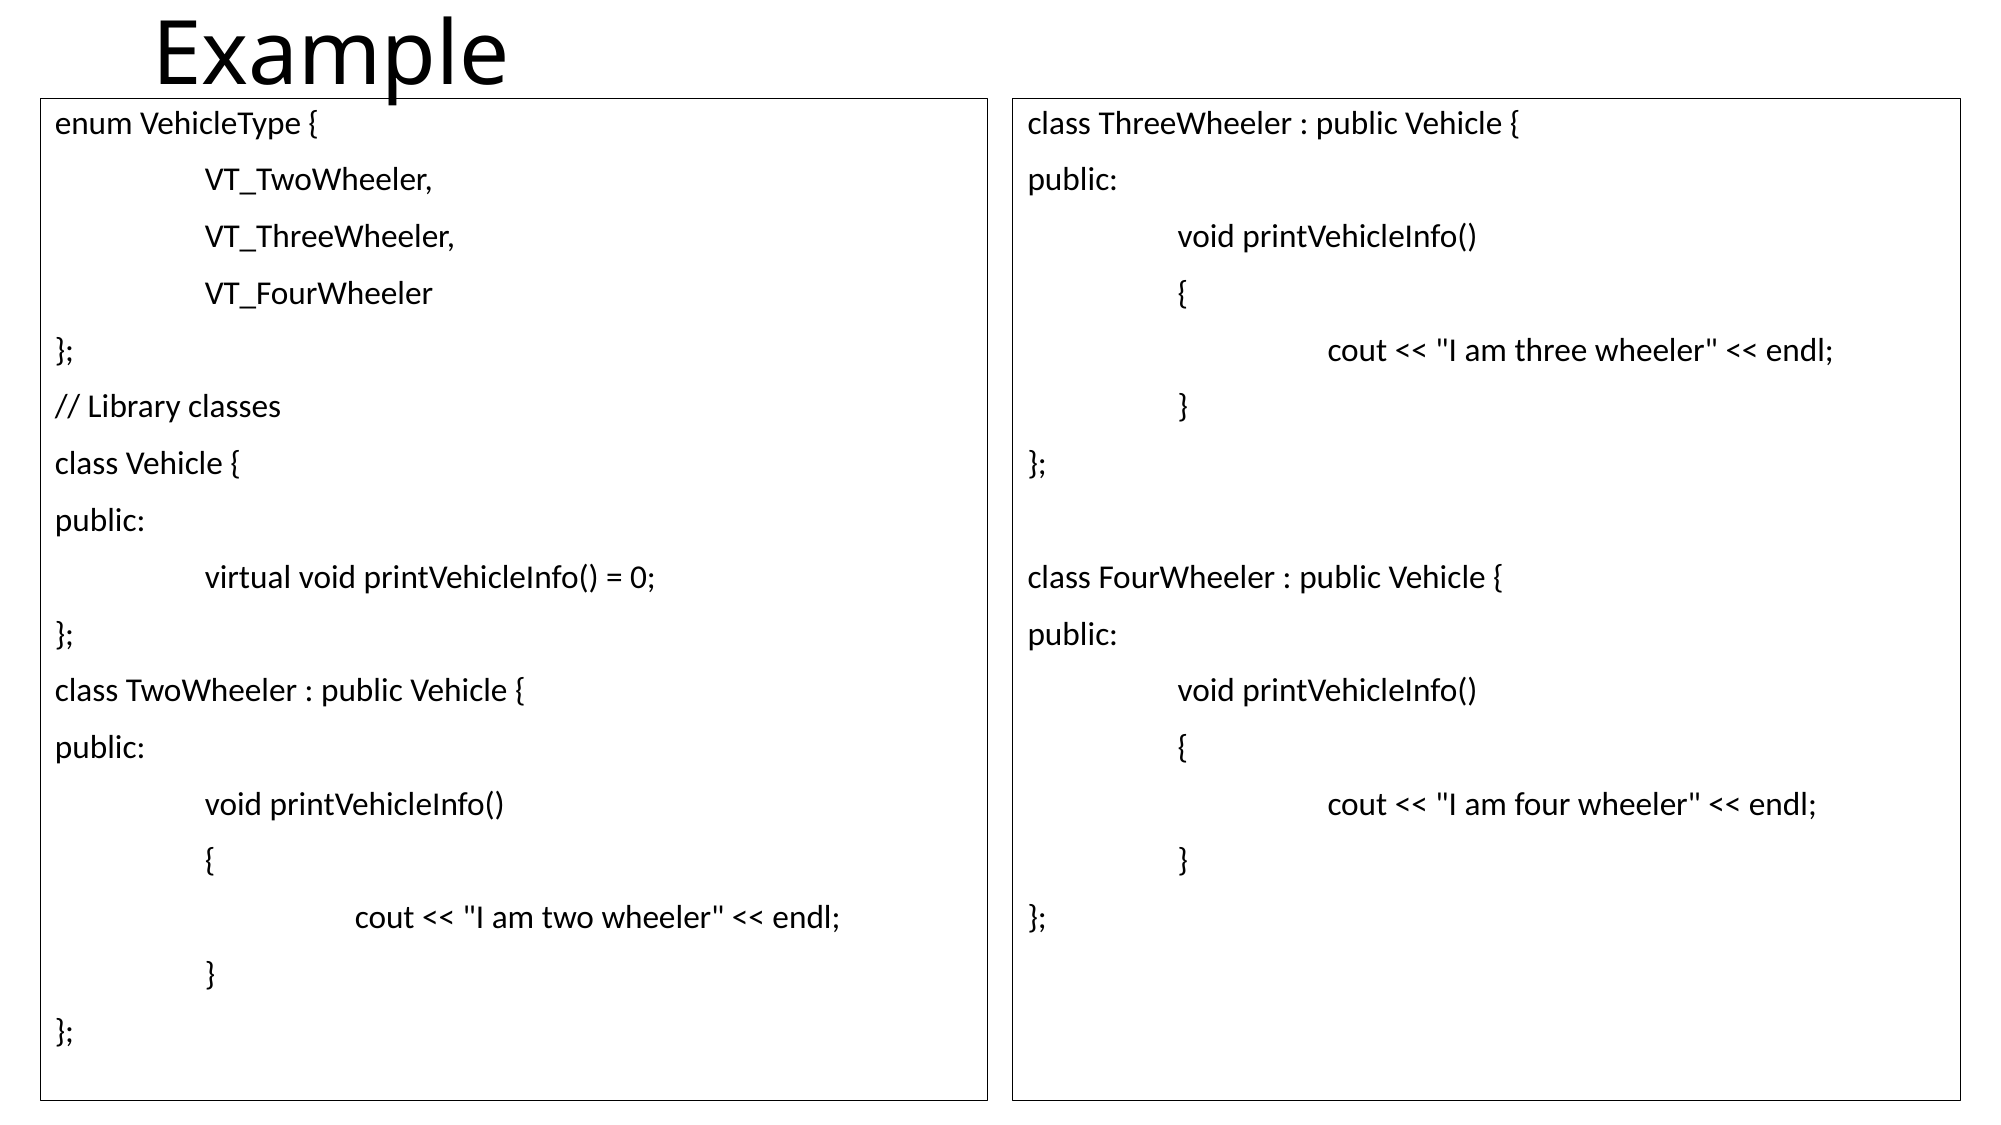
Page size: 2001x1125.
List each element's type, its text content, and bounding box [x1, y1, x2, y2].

list enum VehicleType { VT_TwoWheeler, VT_ThreeWheeler, VT_FourWheeler }; // Library classes class Vehicle { public: virtual void printVehicleInfo() = 0; }; class TwoWheeler : public Vehicle { public: void printVehicleInfo() { cout << "I am two wheeler" << endl; } }; [39, 97, 988, 1101]
title Example [137, 0, 1863, 112]
list class ThreeWheeler : public Vehicle { public: void printVehicleInfo() { cout << "I am three wheeler" << endl; } }; class FourWheeler : public Vehicle { public: void printVehicleInfo() { cout << "I am four wheeler" << endl; } }; [1012, 97, 1961, 1101]
